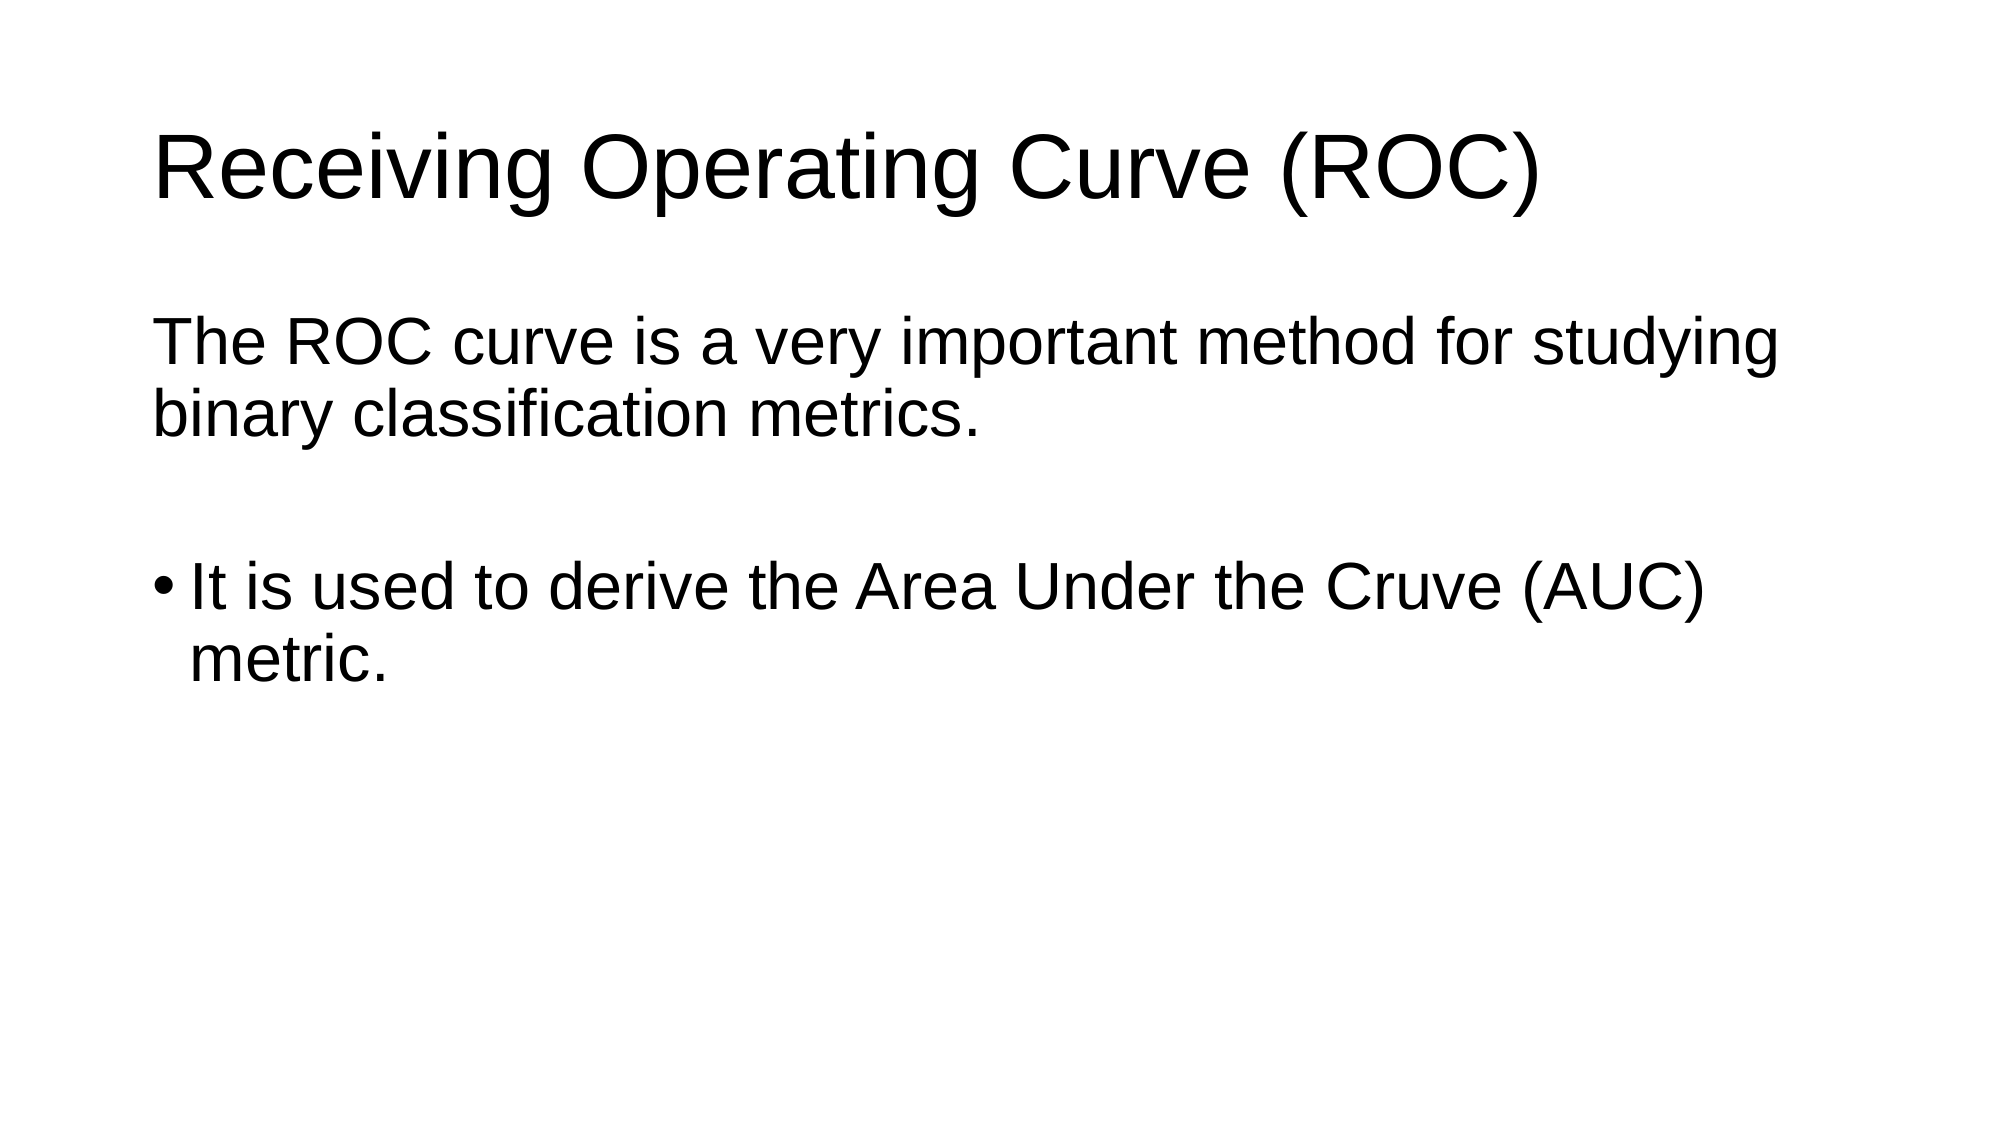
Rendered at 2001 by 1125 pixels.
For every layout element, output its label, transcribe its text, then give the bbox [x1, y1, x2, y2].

title Receiving Operating Curve (ROC) [137, 59, 1863, 278]
list The ROC curve is a very important method for studying binary classification metrics. It is used to derive the Area Under the Cruve (AUC) metric. [137, 299, 1863, 1014]
